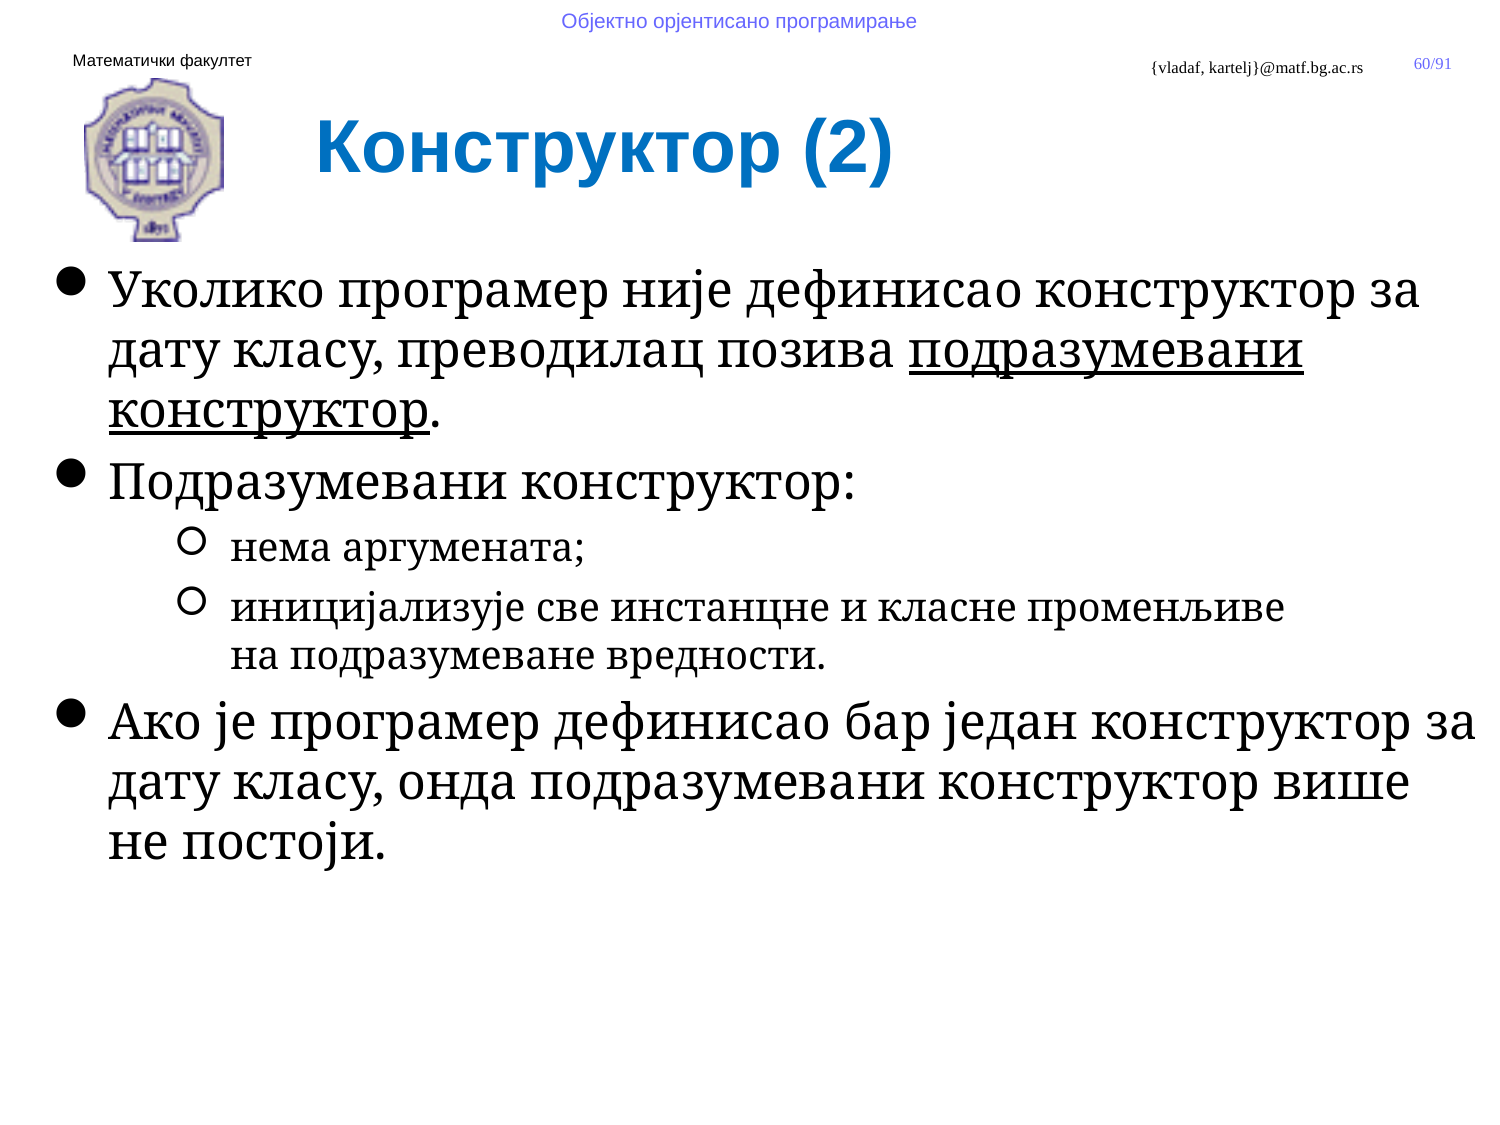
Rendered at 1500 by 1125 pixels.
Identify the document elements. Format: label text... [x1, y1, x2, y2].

picture [84, 78, 224, 242]
text_box Конструктор (2) [301, 90, 1425, 233]
text_box Уколико програмер није дефинисао конструктор за дату класу, преводилац позива подразумевани конструктор. Подразумевани конструктор: нема аргумената; иницијализује све инстанцне и класне променљиве на подразумеване вредности. Ако је програмер дефинисао бар један конструктор за дату класу, онда подразумевани конструктор више не постоји. [37, 249, 1500, 878]
